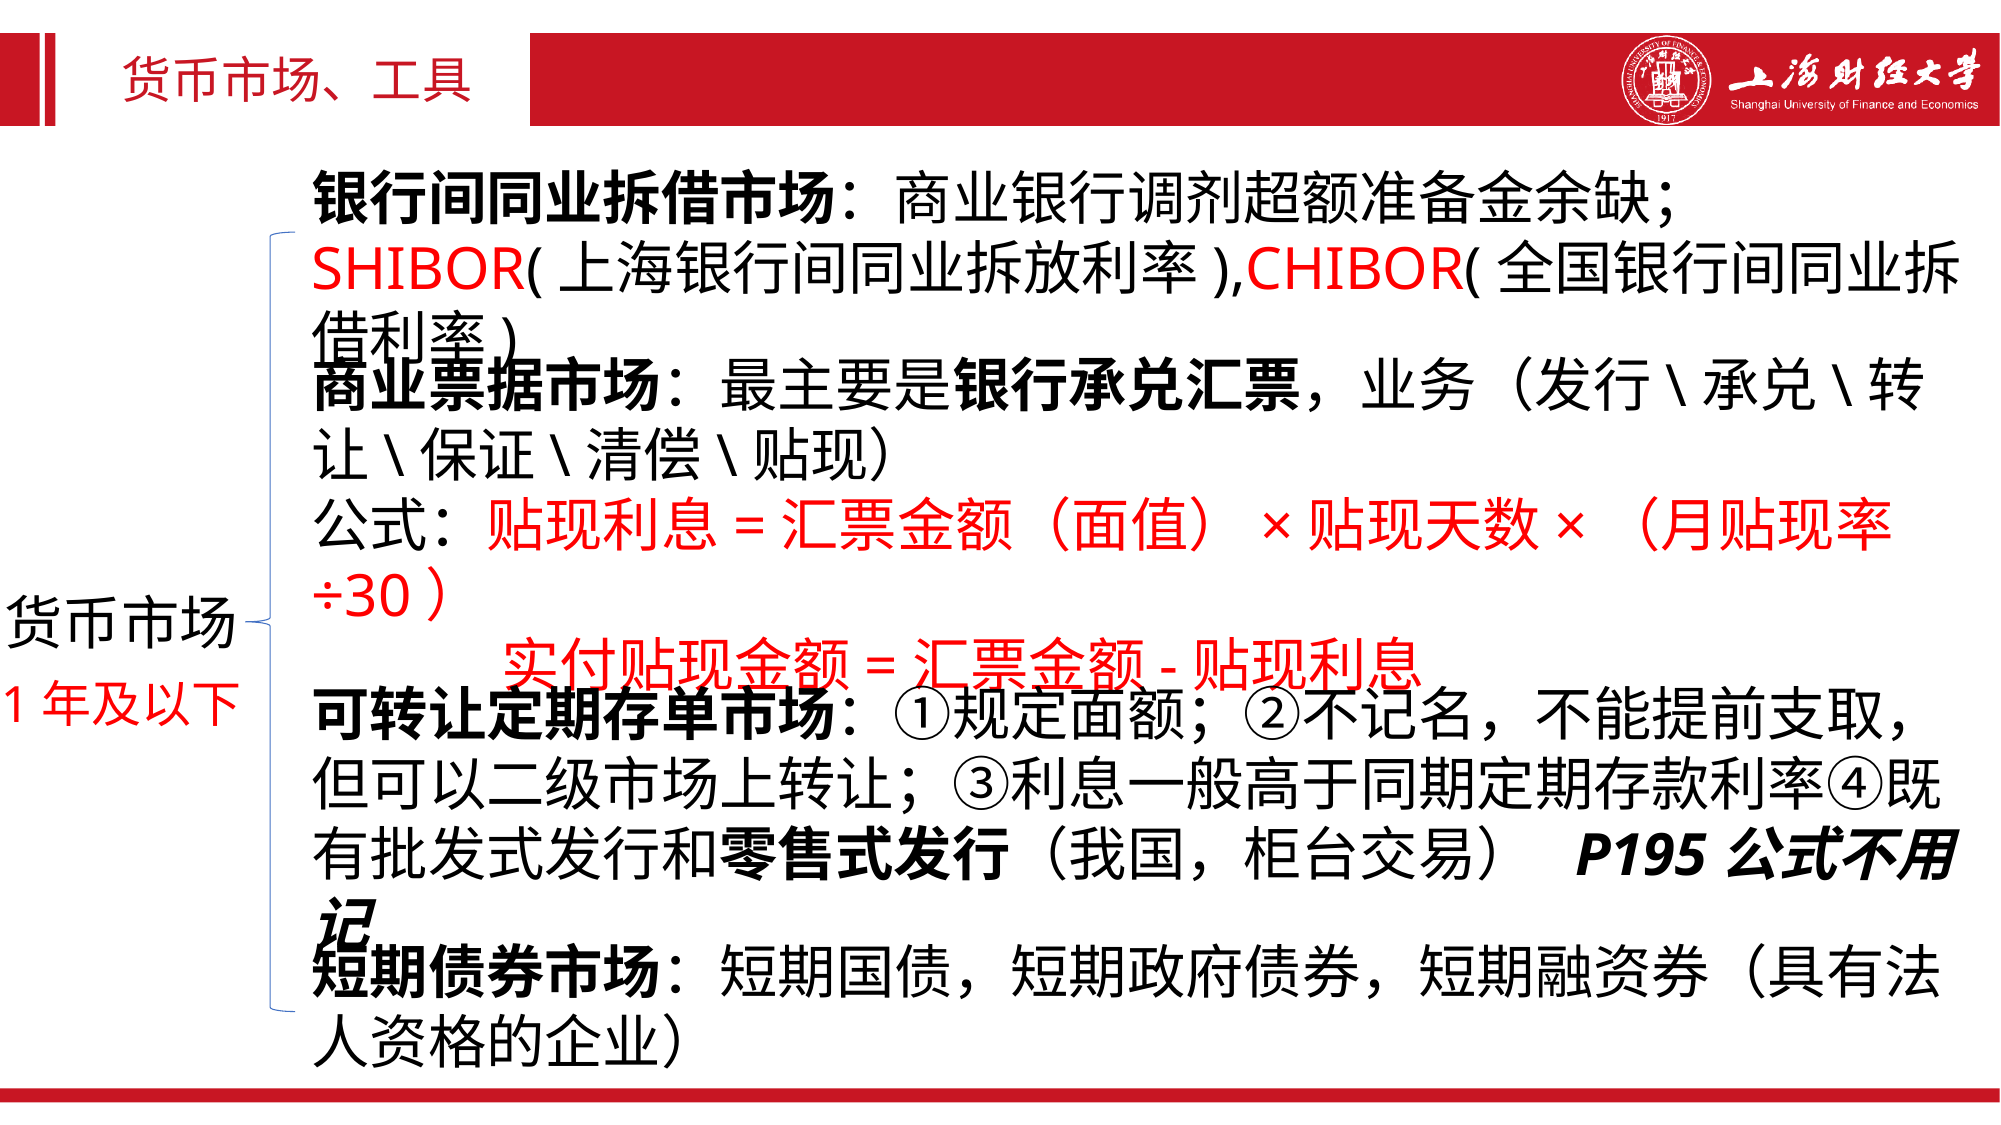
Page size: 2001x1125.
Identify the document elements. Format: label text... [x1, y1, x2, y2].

picture [1595, 0, 2000, 172]
text_box 货币市场 [0, 578, 253, 664]
text_box 1年及以下 [0, 664, 257, 740]
text_box [245, 231, 296, 1013]
text_box 银行间同业拆借市场：商业银行调剂超额准备金余缺；SHIBOR(上海银行间同业拆放利率),CHIBOR(全国银行间同业拆借利率) [296, 153, 2000, 379]
text_box 货币市场、工具 [107, 41, 487, 116]
text_box 商业票据市场：最主要是银行承兑汇票，业务（发行\承兑\转让\保证\清偿\贴现） 公式：贴现利息=汇票金额（面值）×贴现天数×（月贴现率÷30） 实付贴现金额=汇票金额-贴现利息 [296, 341, 1983, 669]
text_box 可转让定期存单市场：①规定面额；②不记名，不能提前支取，但可以二级市场上转让；③利息一般高于同期定期存款利率④既有批发式发行和零售式发行（我国，柜台交易） P195公式不用记 [296, 669, 2000, 927]
text_box 短期债券市场：短期国债，短期政府债券，短期融资券（具有法人资格的企业） [296, 927, 2000, 1083]
